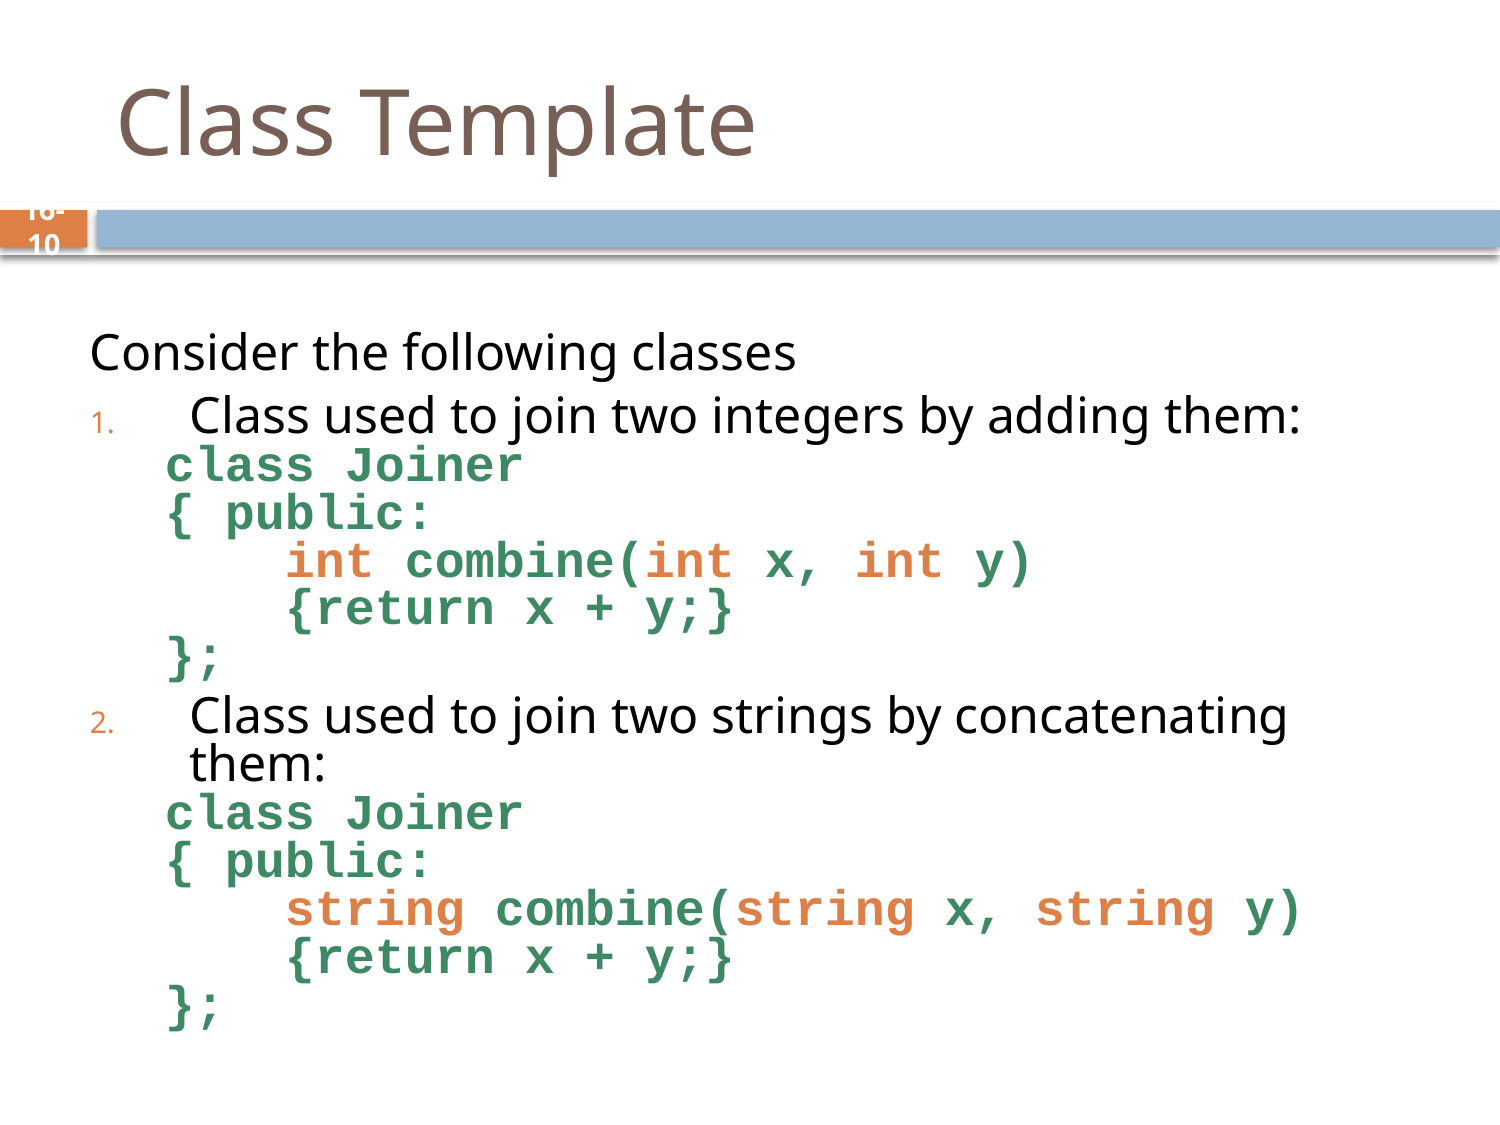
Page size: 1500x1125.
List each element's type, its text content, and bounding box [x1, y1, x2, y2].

slide_number 16-10 [0, 208, 88, 249]
title Class Template [100, 37, 1438, 200]
list Consider the following classes Class used to join two integers by adding them: class Joiner { public: int combine(int x, int y) {return x + y;} }; Class used to join two strings by concatenating them: class Joiner { public: string combine(string x, string y) {return x + y;} }; [75, 324, 1450, 1000]
